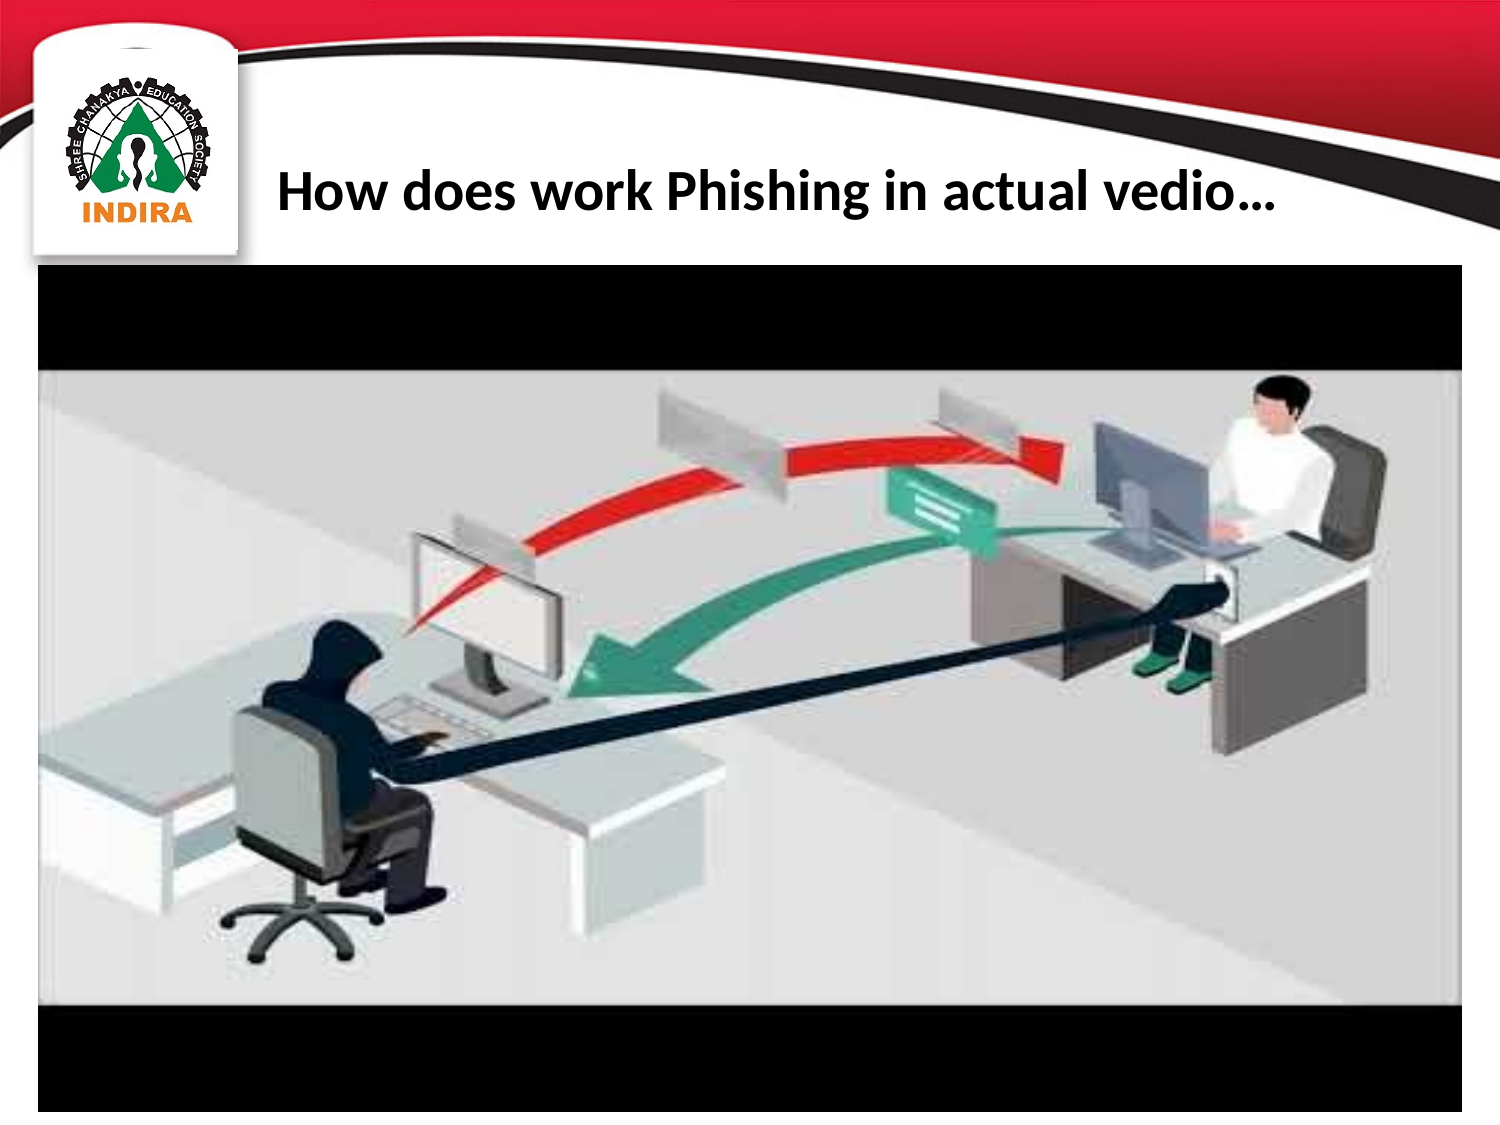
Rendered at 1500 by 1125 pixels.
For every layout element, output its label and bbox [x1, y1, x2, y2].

text_box [37, 264, 1463, 1113]
picture [0, 0, 1500, 1125]
